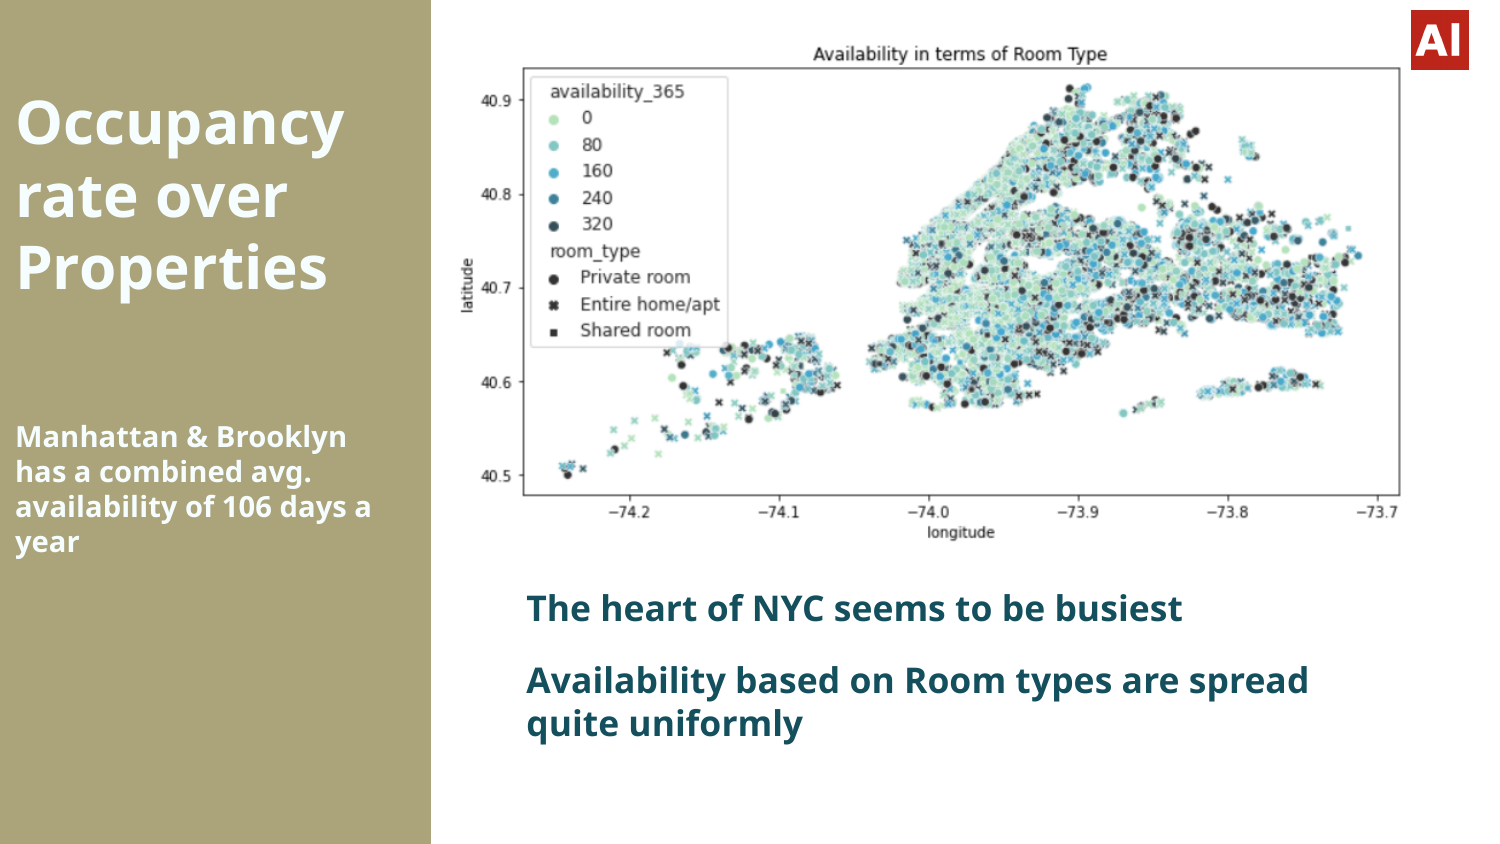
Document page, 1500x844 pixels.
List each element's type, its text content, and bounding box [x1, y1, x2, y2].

text_box Availability based on Room types are spread quite uniformly [511, 650, 1396, 751]
picture [451, 35, 1410, 547]
picture [0, 0, 432, 844]
text_box The heart of NYC seems to be busiest [511, 578, 1396, 636]
picture [1411, 10, 1469, 70]
